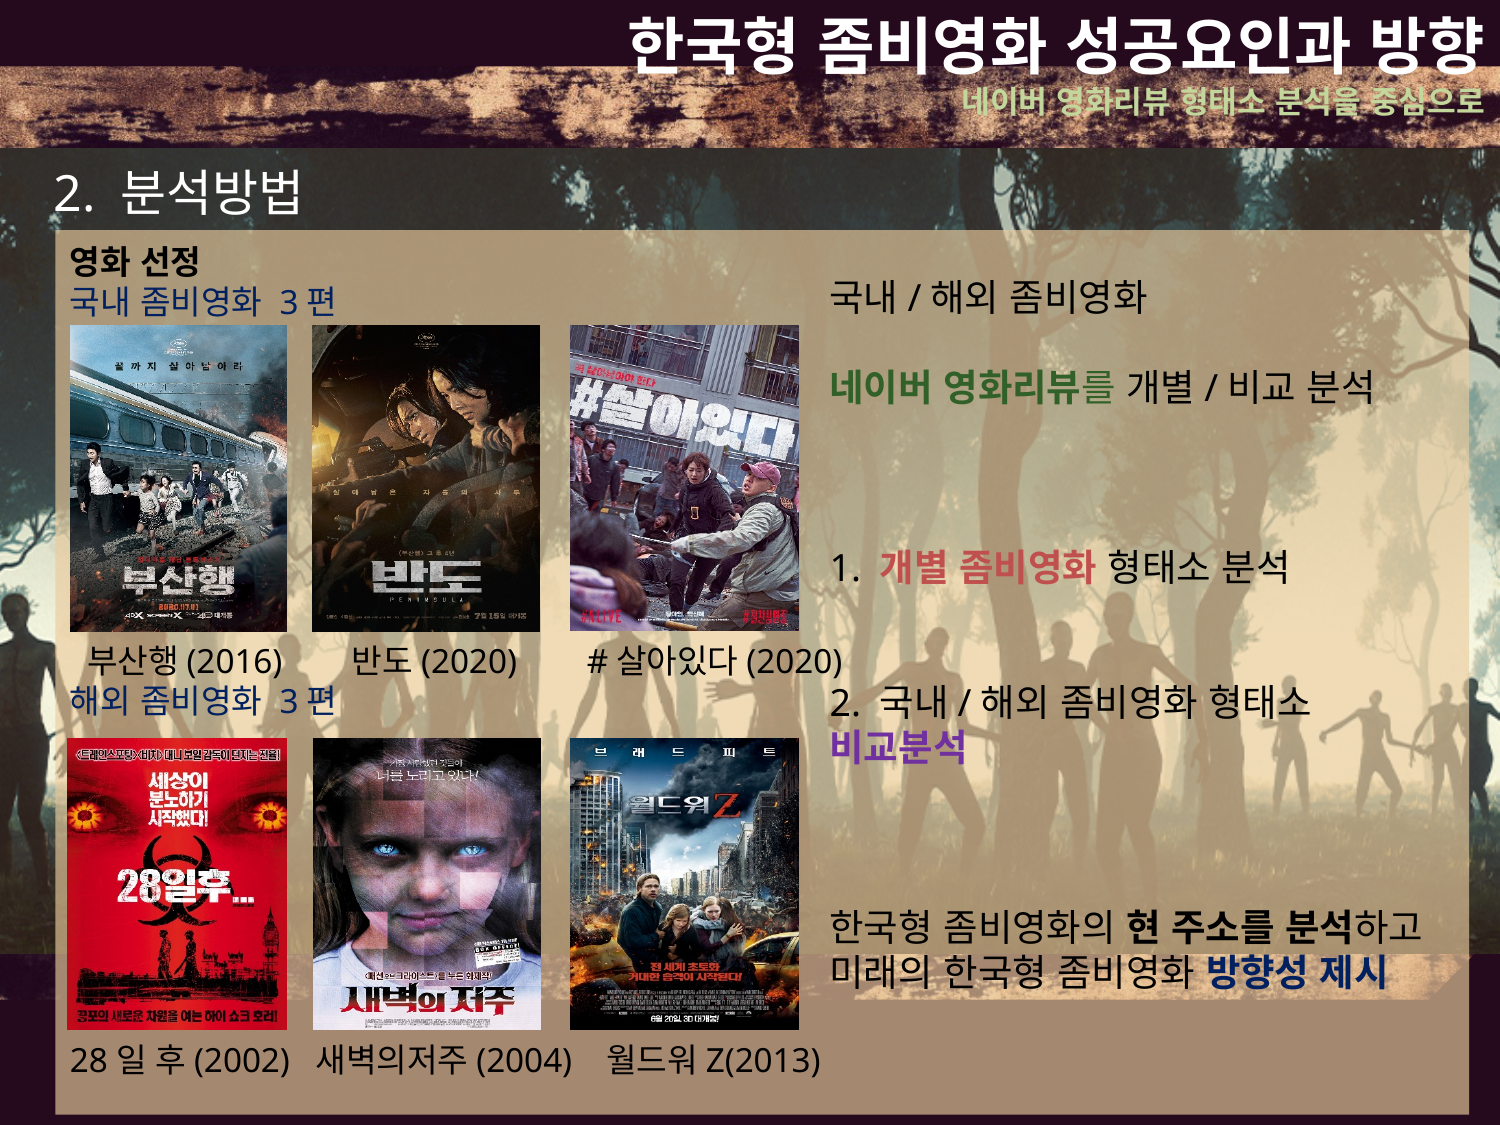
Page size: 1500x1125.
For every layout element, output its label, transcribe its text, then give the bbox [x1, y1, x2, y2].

text_box [1460, 962, 1471, 1117]
text_box 영화 선정 국내 좀비영화 3편 부산행(2016) 반도(2020) #살아있다(2020) 해외 좀비영화 3편 28일 후(2002) 새벽의저주(2004) 월드워Z(2013) [55, 962, 814, 1125]
text_box 한국형 좀비영화 성공요인과 방향 네이버 영화리뷰 형태소 분석을 중심으로 [159, 0, 1500, 128]
text_box 국내/해외 좀비영화 네이버 영화리뷰를 개별/비교 분석 1. 개별 좀비영화 형태소 분석 2. 국내/해외 좀비영화 형태소 비교분석 한국형 좀비영화의 현 주소를 분석하고 미래의 한국형 좀비영화 방향성 제시 [814, 962, 1460, 1125]
picture [0, 67, 1500, 1030]
